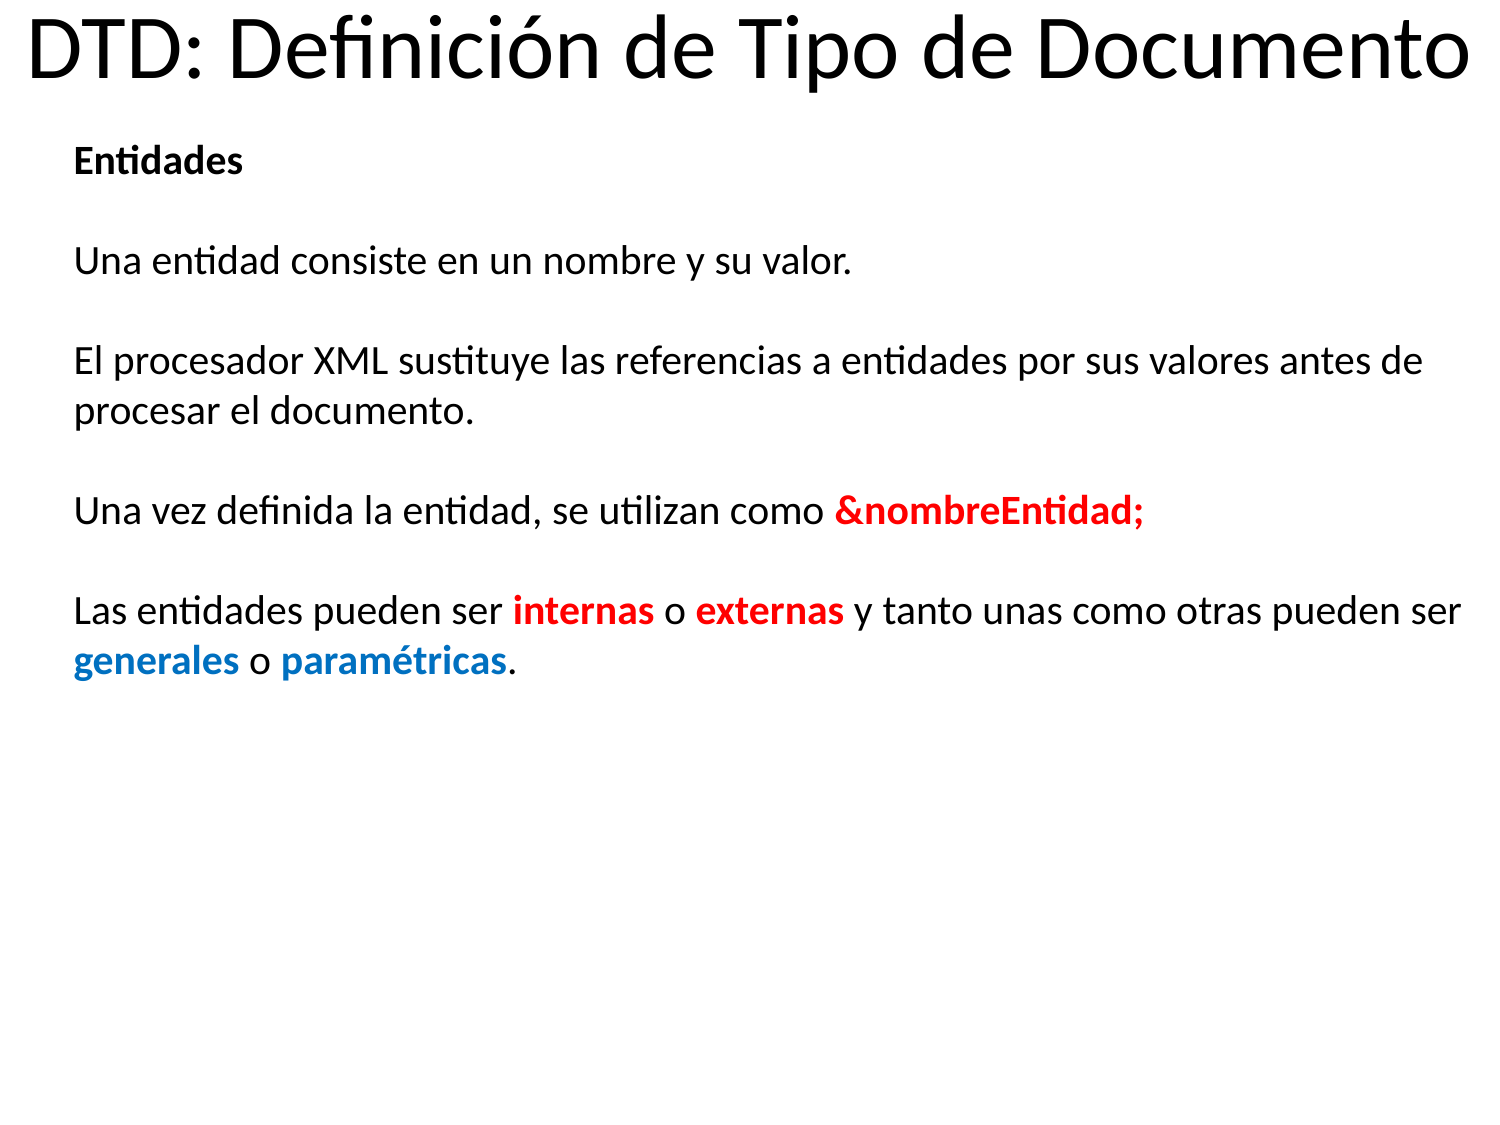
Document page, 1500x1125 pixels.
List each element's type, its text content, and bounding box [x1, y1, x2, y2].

text_box Entidades Una entidad consiste en un nombre y su valor. El procesador XML sustituye las referencias a entidades por sus valores antes de procesar el documento. Una vez definida la entidad, se utilizan como &nombreEntidad; Las entidades pueden ser internas o externas y tanto unas como otras pueden ser generales o paramétricas. [58, 125, 1500, 1091]
title DTD: Definición de Tipo de Documento [0, 0, 1500, 136]
